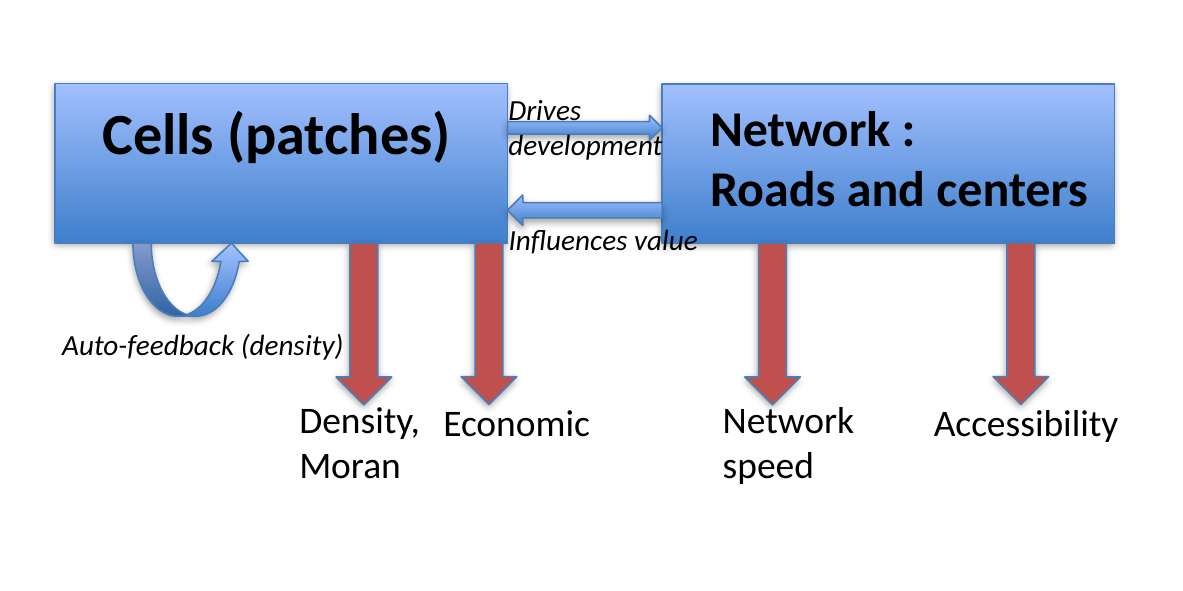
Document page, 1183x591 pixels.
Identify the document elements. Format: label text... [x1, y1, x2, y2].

text_box Drives development [493, 83, 678, 169]
text_box [506, 194, 663, 227]
text_box [744, 242, 802, 388]
text_box [335, 242, 393, 388]
text_box [992, 242, 1050, 391]
text_box Accessibility [918, 391, 1134, 451]
text_box [132, 242, 249, 318]
text_box Economic [428, 391, 606, 451]
text_box Density, Moran [284, 388, 444, 493]
text_box [54, 83, 508, 244]
text_box [661, 83, 1115, 244]
text_box [460, 242, 518, 391]
text_box Network speed [707, 388, 870, 493]
text_box Cells (patches) [87, 89, 467, 174]
text_box Auto-feedback (density) [47, 319, 344, 369]
text_box Network : Roads and centers [695, 89, 1104, 224]
text_box Influences value [493, 213, 713, 264]
